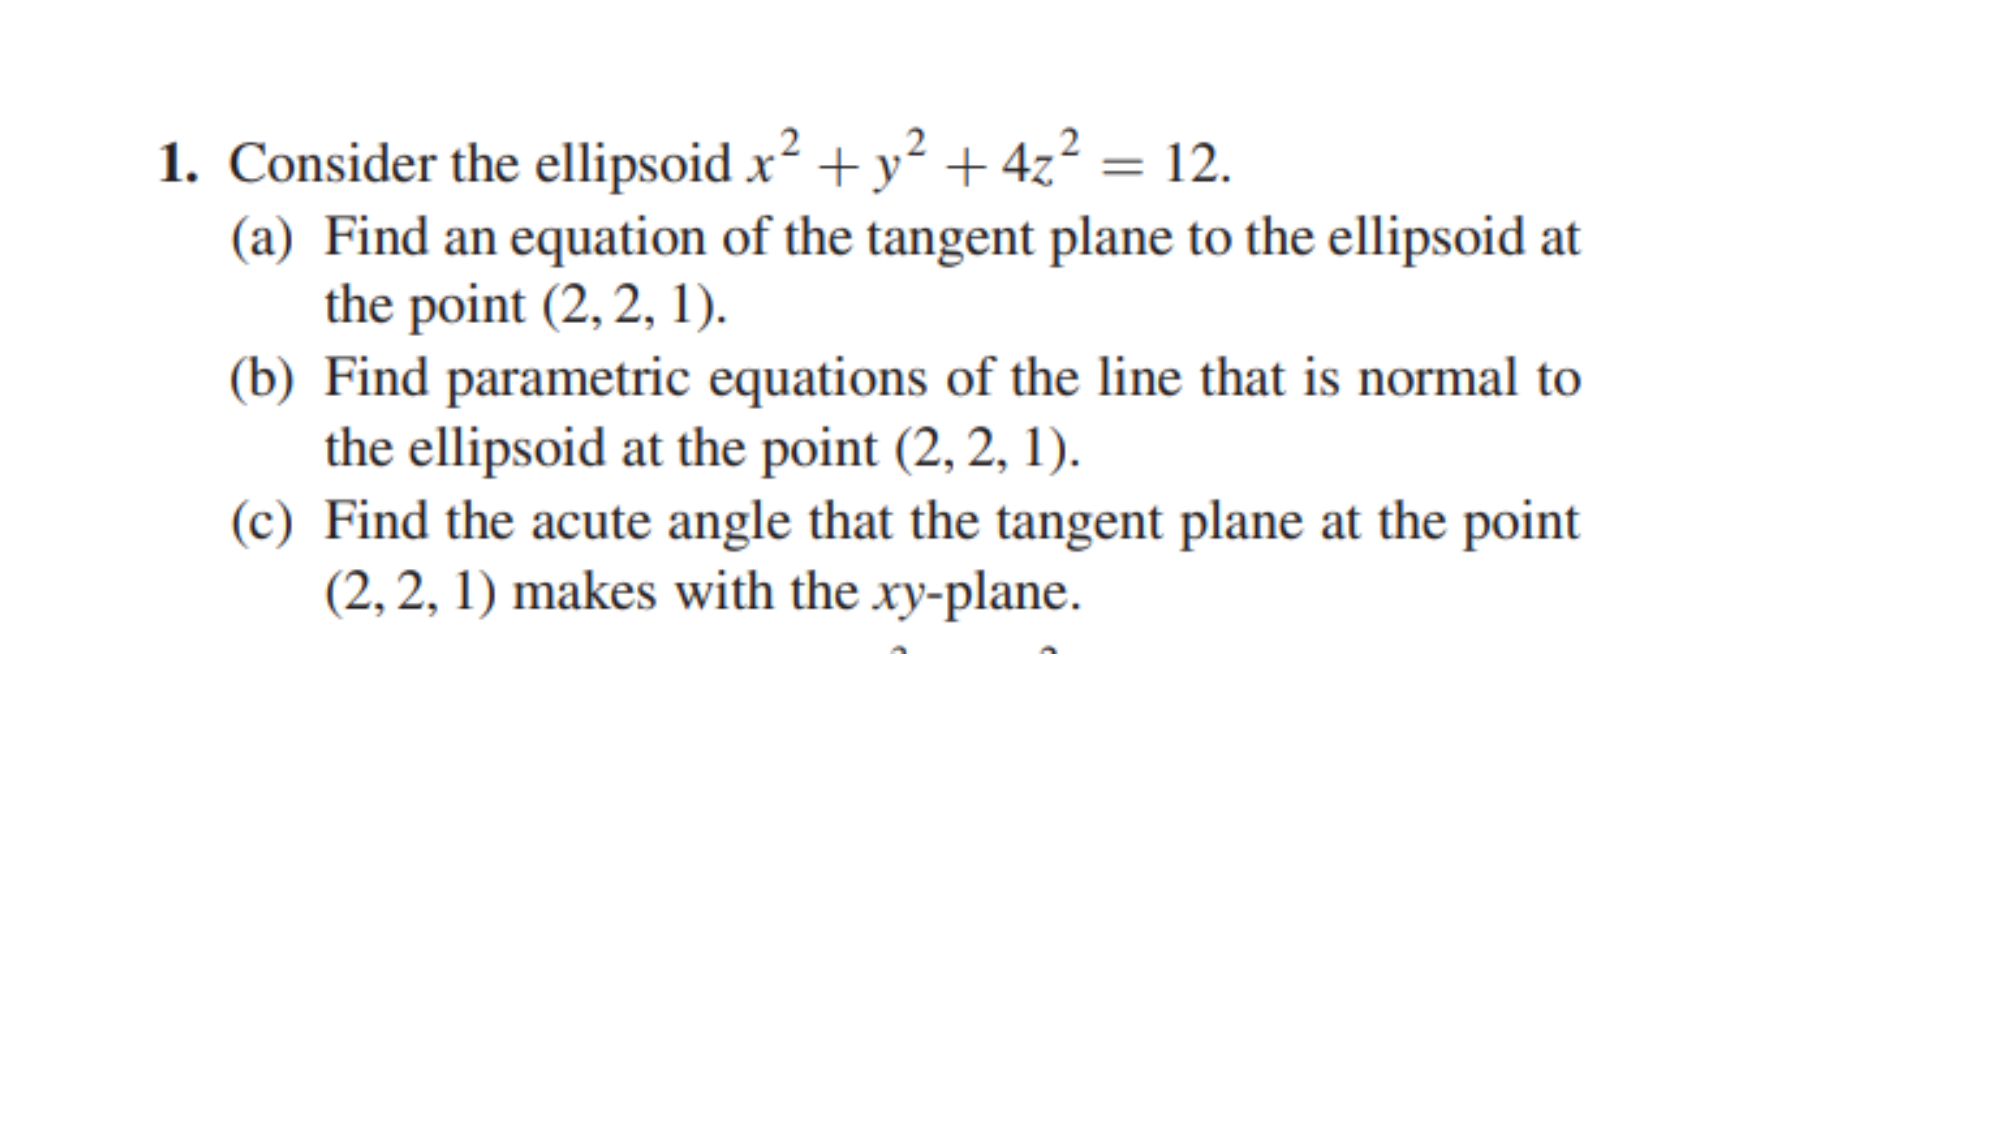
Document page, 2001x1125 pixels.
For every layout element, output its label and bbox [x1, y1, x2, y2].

picture [89, 91, 1691, 655]
